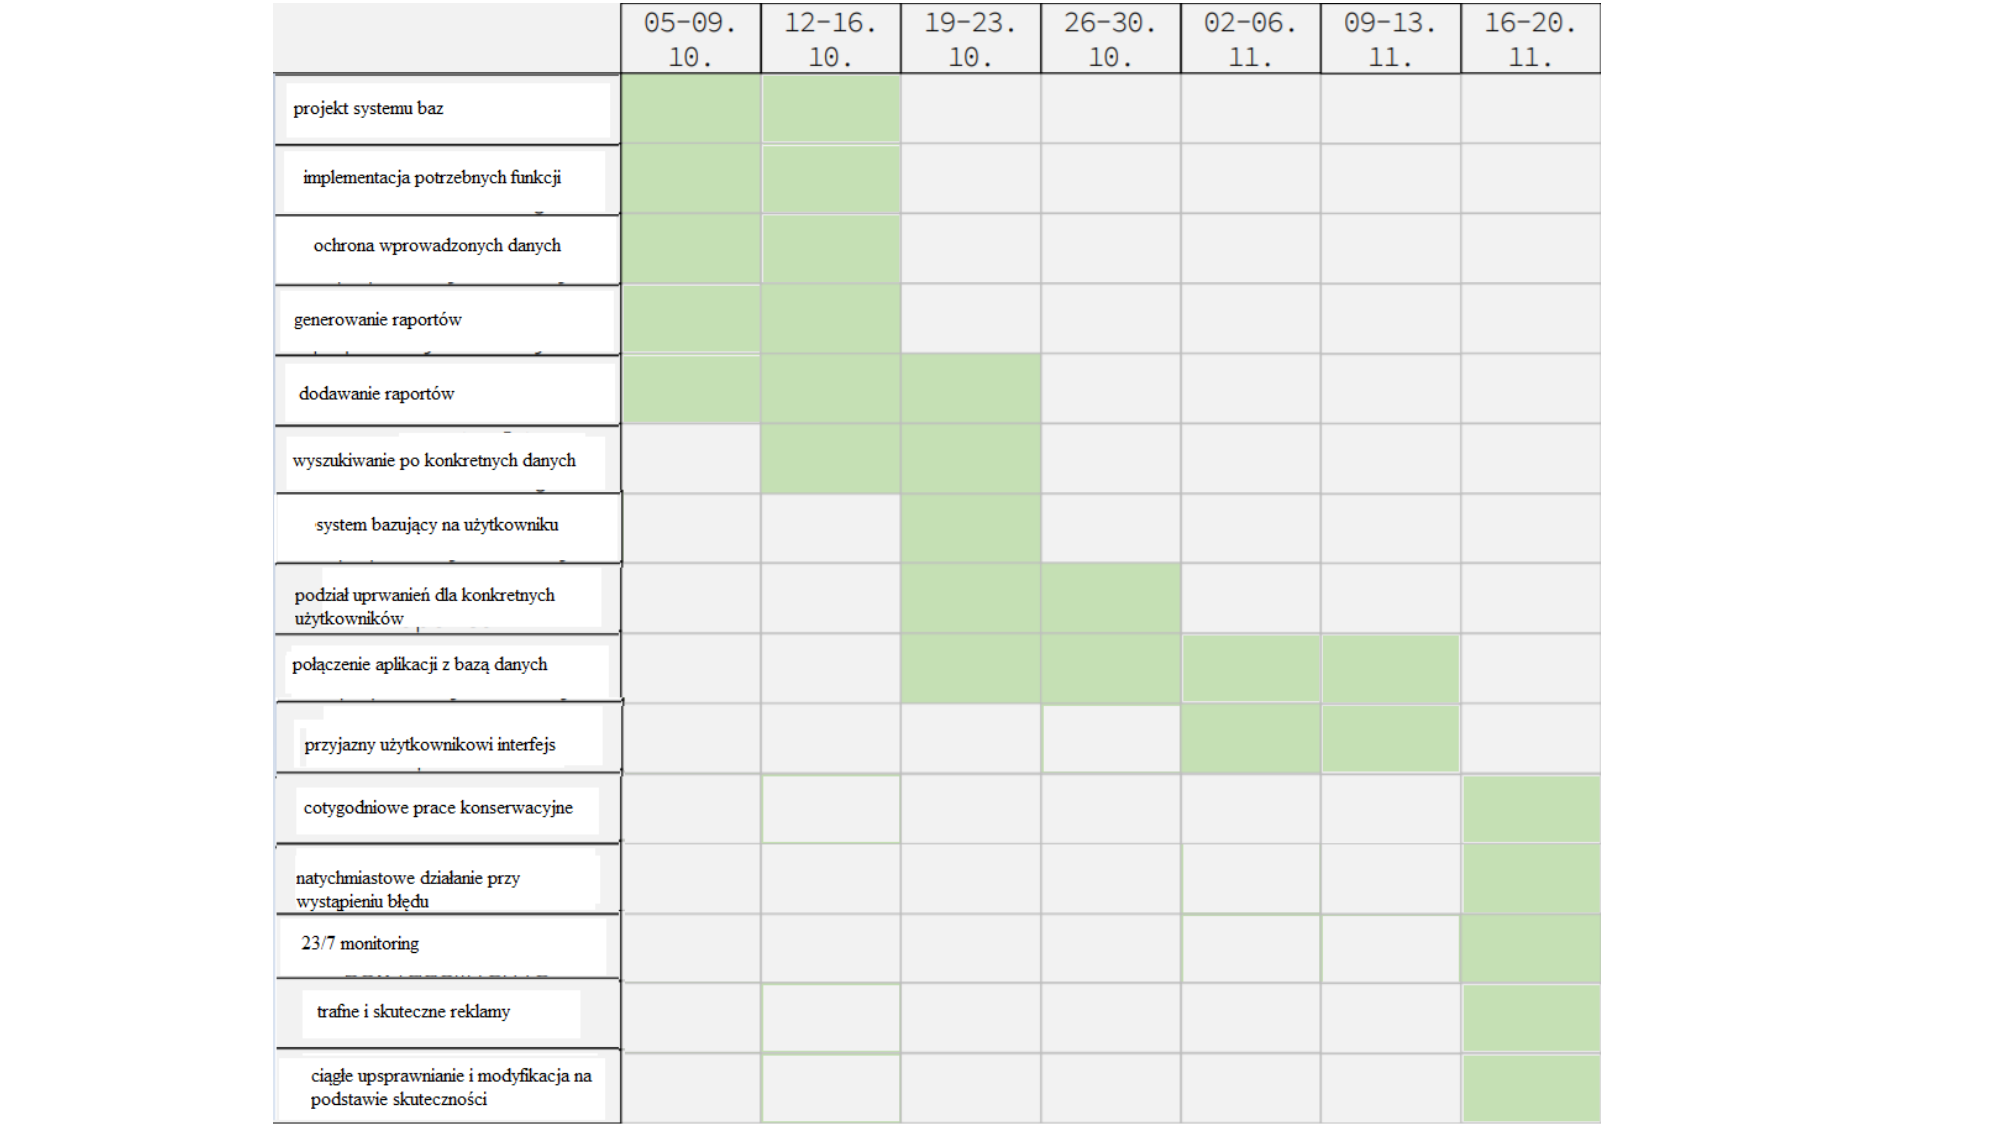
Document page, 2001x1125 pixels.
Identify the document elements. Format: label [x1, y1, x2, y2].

list [273, 3, 1601, 1125]
